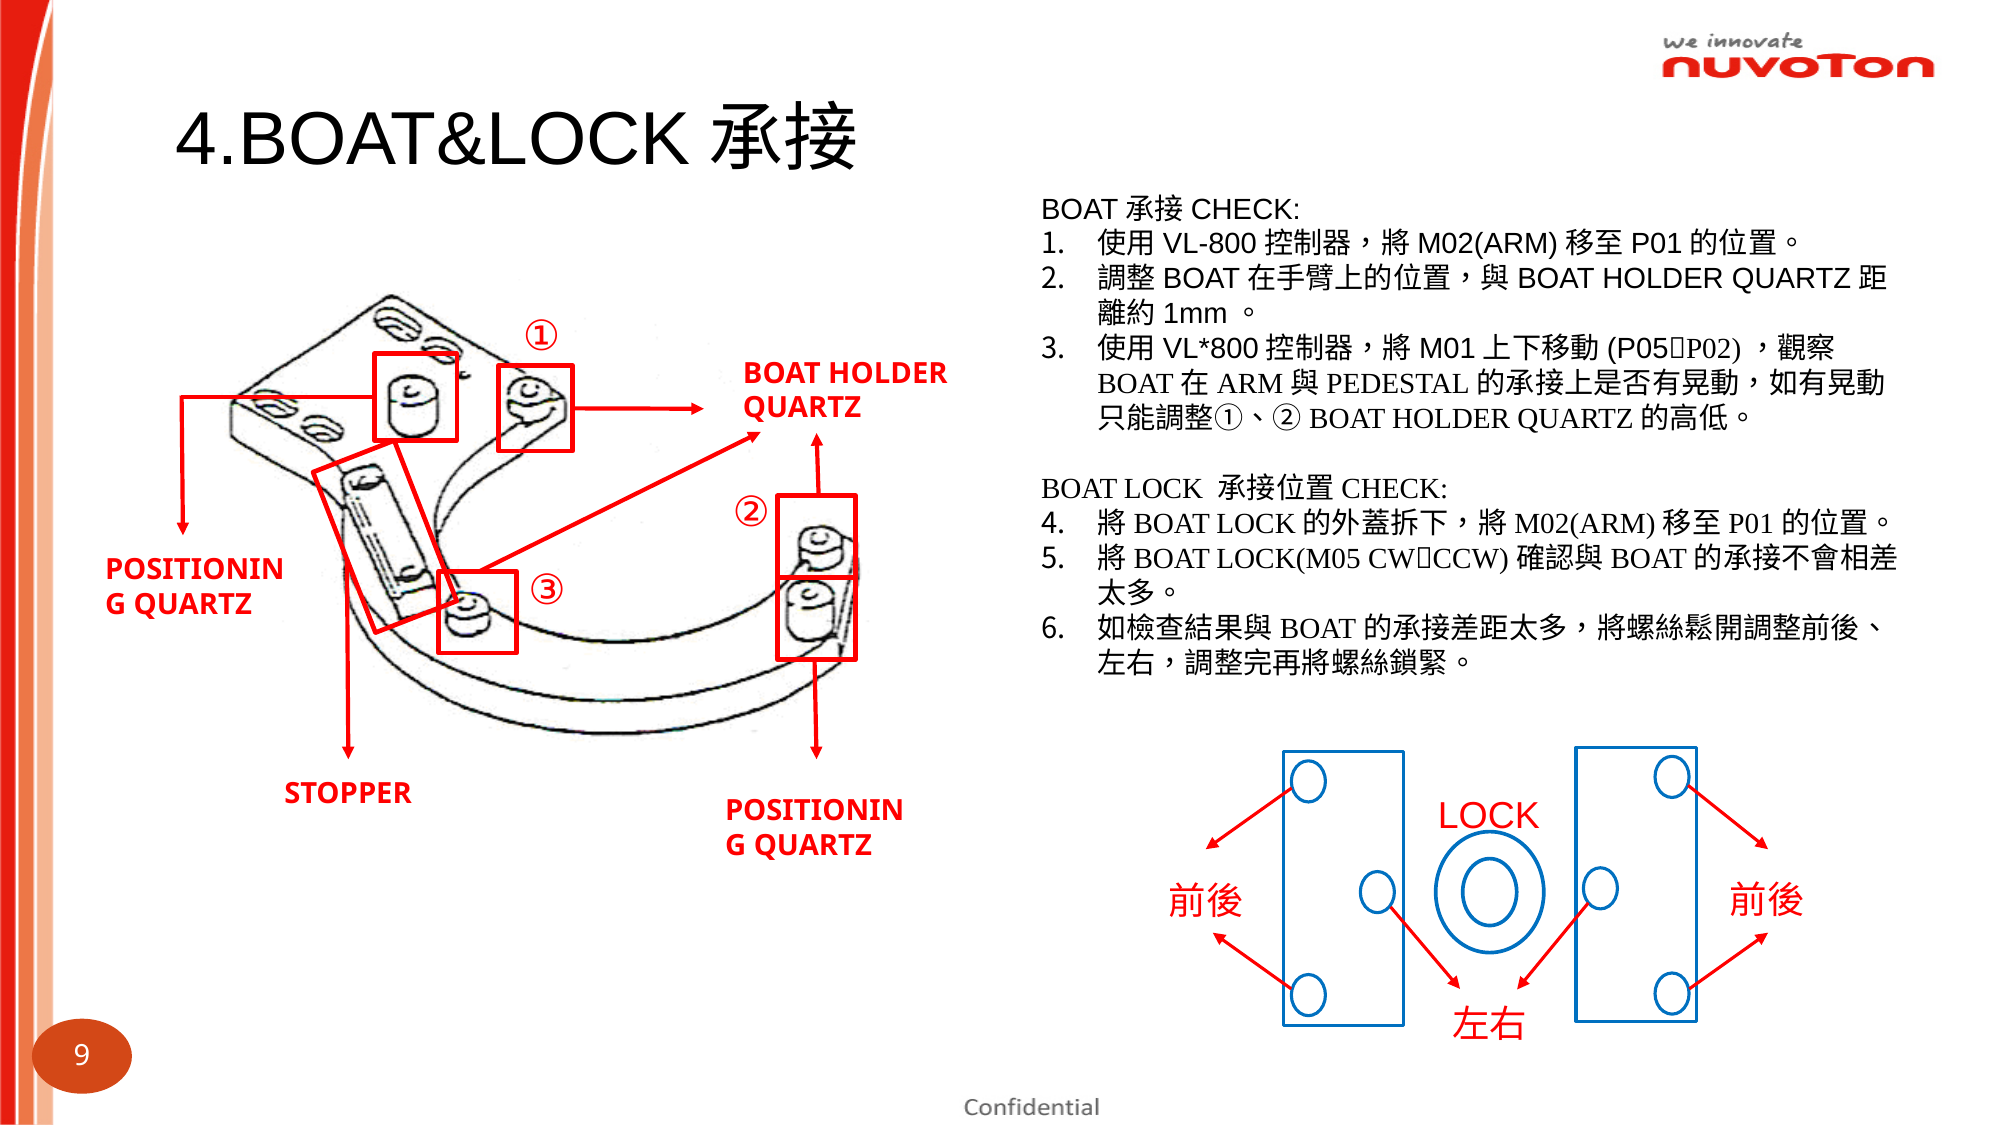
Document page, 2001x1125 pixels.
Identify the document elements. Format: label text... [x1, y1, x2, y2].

picture [0, 0, 2000, 1125]
text_box 4.BOAT&LOCK承接 [160, 81, 874, 187]
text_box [89, 279, 1028, 871]
text_box BOAT承接CHECK: 使用VL-800控制器，將M02(ARM)移至P01的位置。 調整BOAT在手臂上的位置，與BOAT HOLDER QUARTZ距離約1mm。 使用VL*800控制器，將M01上下移動(P05P02)，觀察BOAT在ARM與PEDESTAL的承接上是否有晃動，如有晃動只能調整①、②BOAT HOLDER QUARTZ的高低。 BOAT LOCK 承接位置CHECK: 將BOAT LOCK的外蓋拆下，將M02(ARM)移至P01的位置。 將BOAT LOCK(M05 CWCCW)確認與BOAT的承接不會相差太多。 如檢查結果與BOAT的承接差距太多，將螺絲鬆開調整前後、左右，調整完再將螺絲鎖緊。 [1026, 182, 1926, 687]
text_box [1162, 747, 1811, 1045]
slide_number 9 [31, 1018, 132, 1094]
